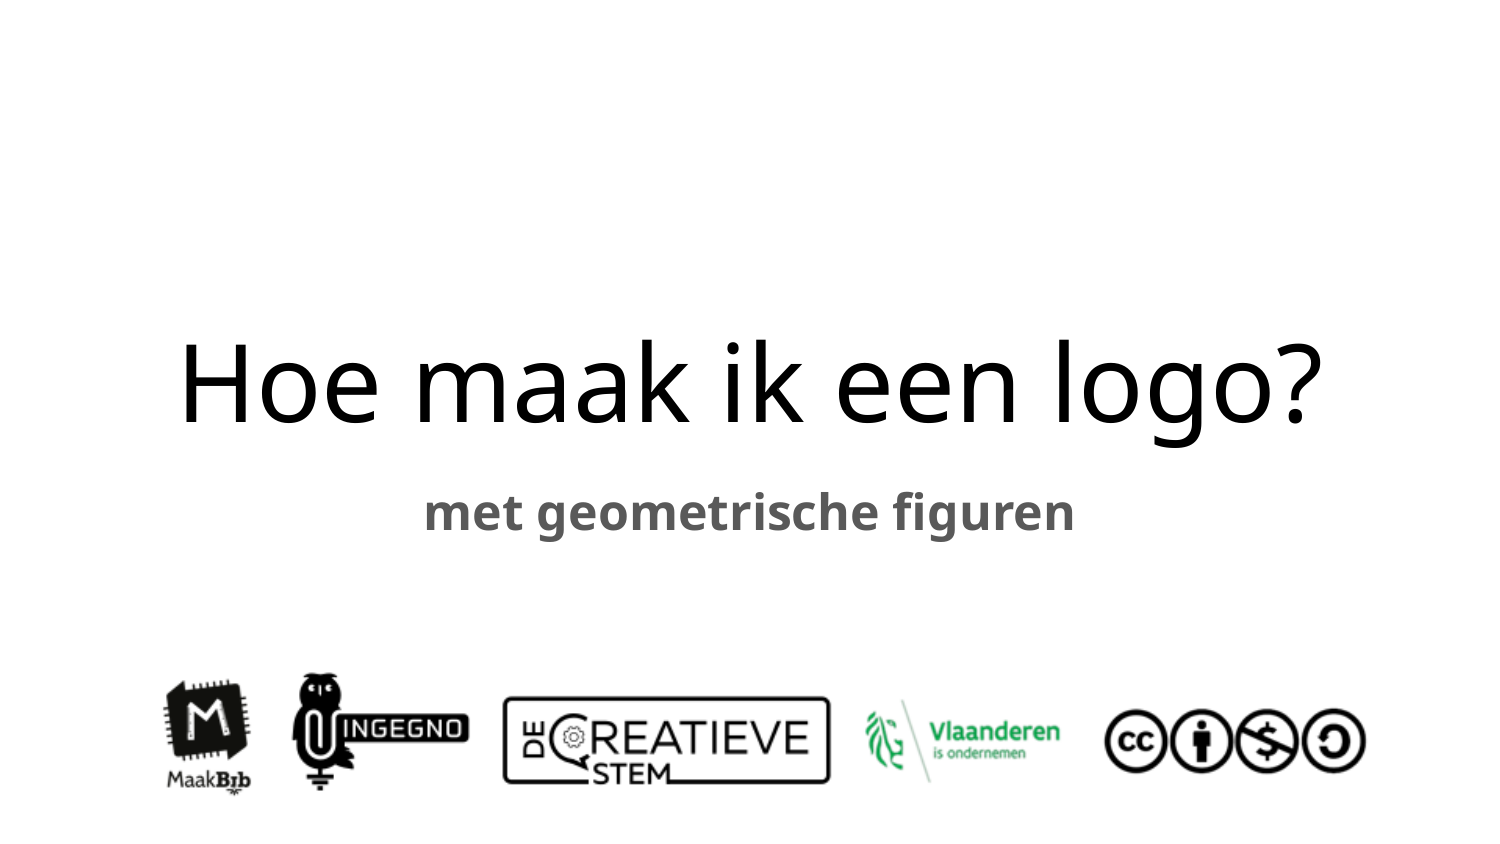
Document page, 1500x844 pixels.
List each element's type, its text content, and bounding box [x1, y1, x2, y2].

subtitle met geometrische figuren [51, 464, 1449, 595]
picture [126, 657, 1374, 816]
title Hoe maak ik een logo? [51, 122, 1449, 459]
